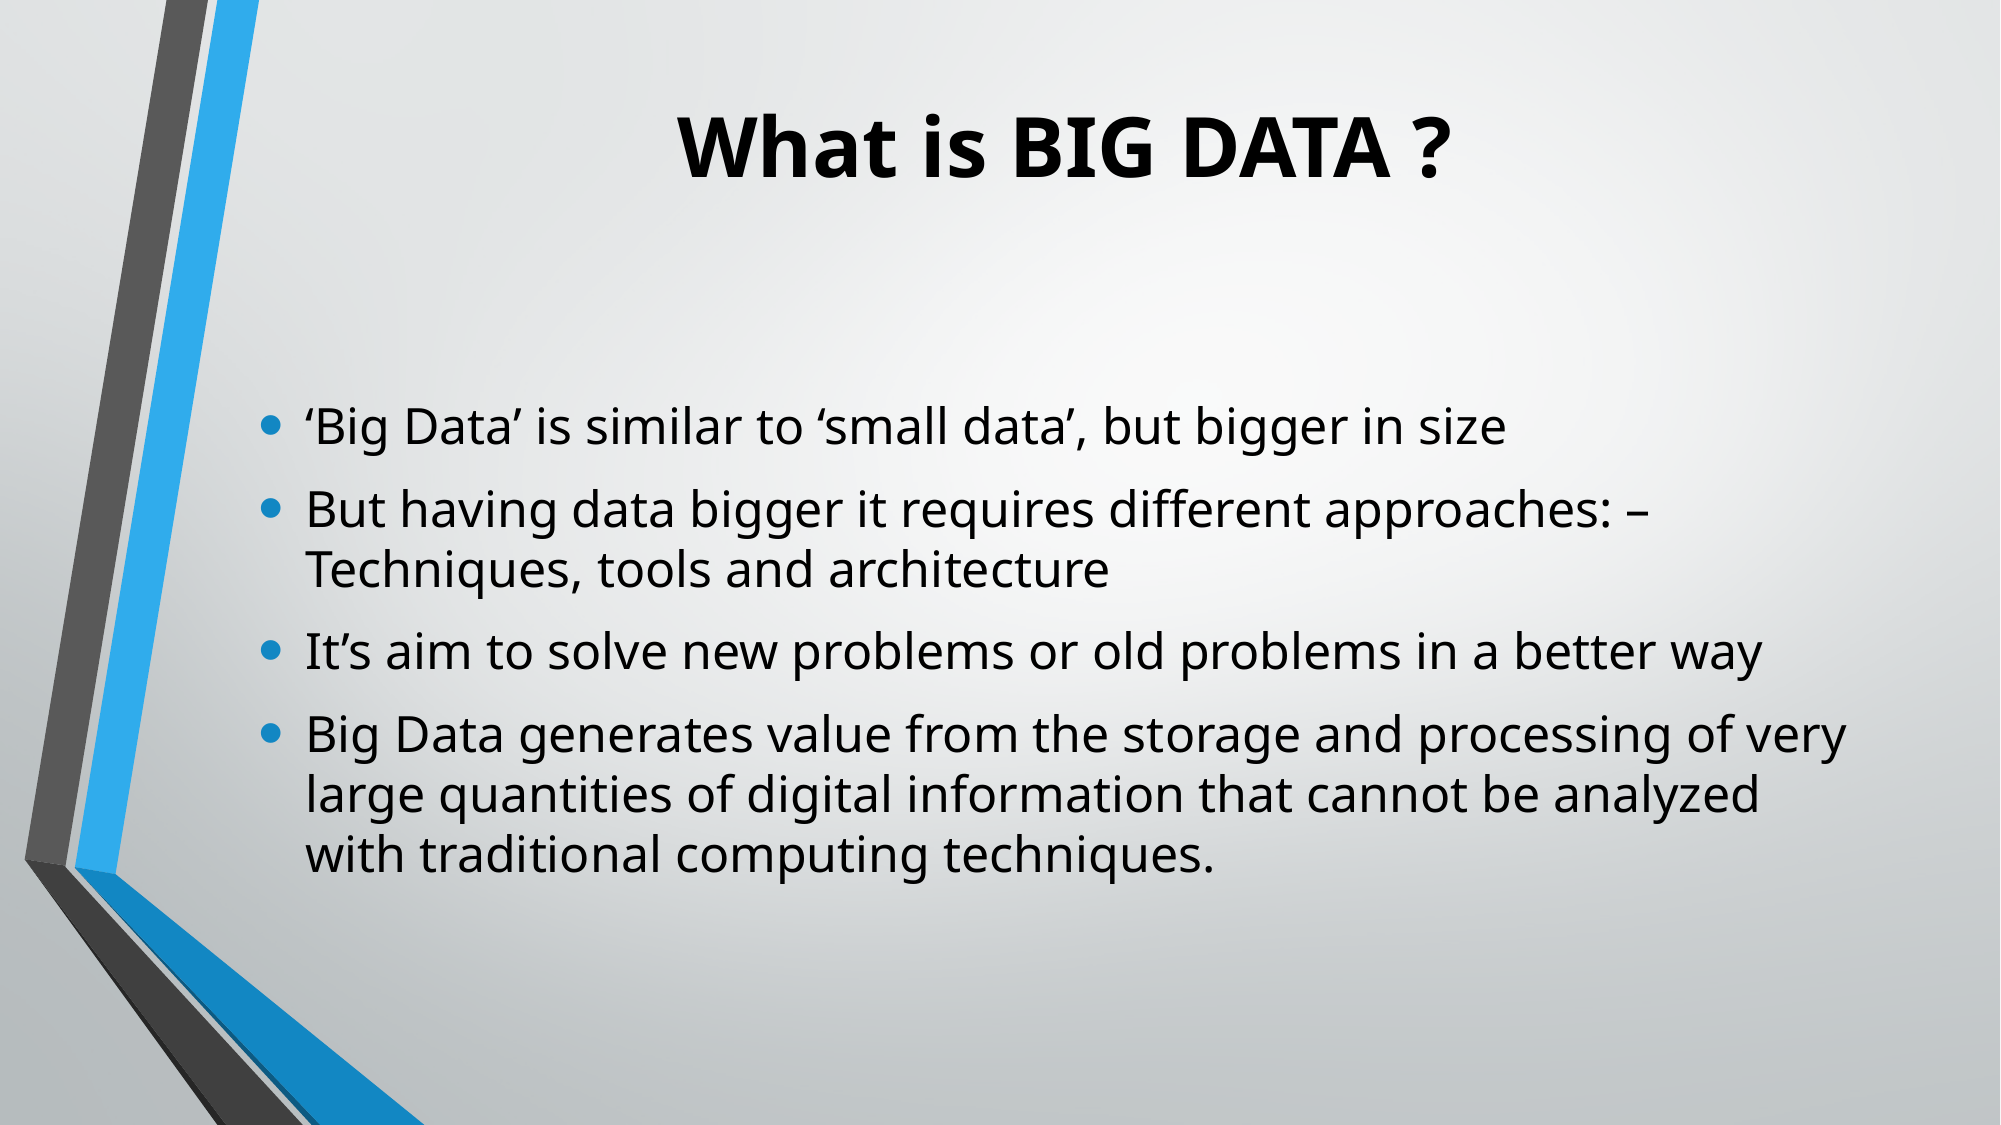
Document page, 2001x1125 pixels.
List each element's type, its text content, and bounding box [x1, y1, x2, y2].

list ‘Big Data’ is similar to ‘small data’, but bigger in size But having data bigger it requires different approaches: – Techniques, tools and architecture It’s aim to solve new problems or old problems in a better way Big Data generates value from the storage and processing of very large quantities of digital information that cannot be analyzed with traditional computing techniques. [243, 267, 1887, 1009]
title What is BIG DATA ? [243, 0, 1887, 267]
